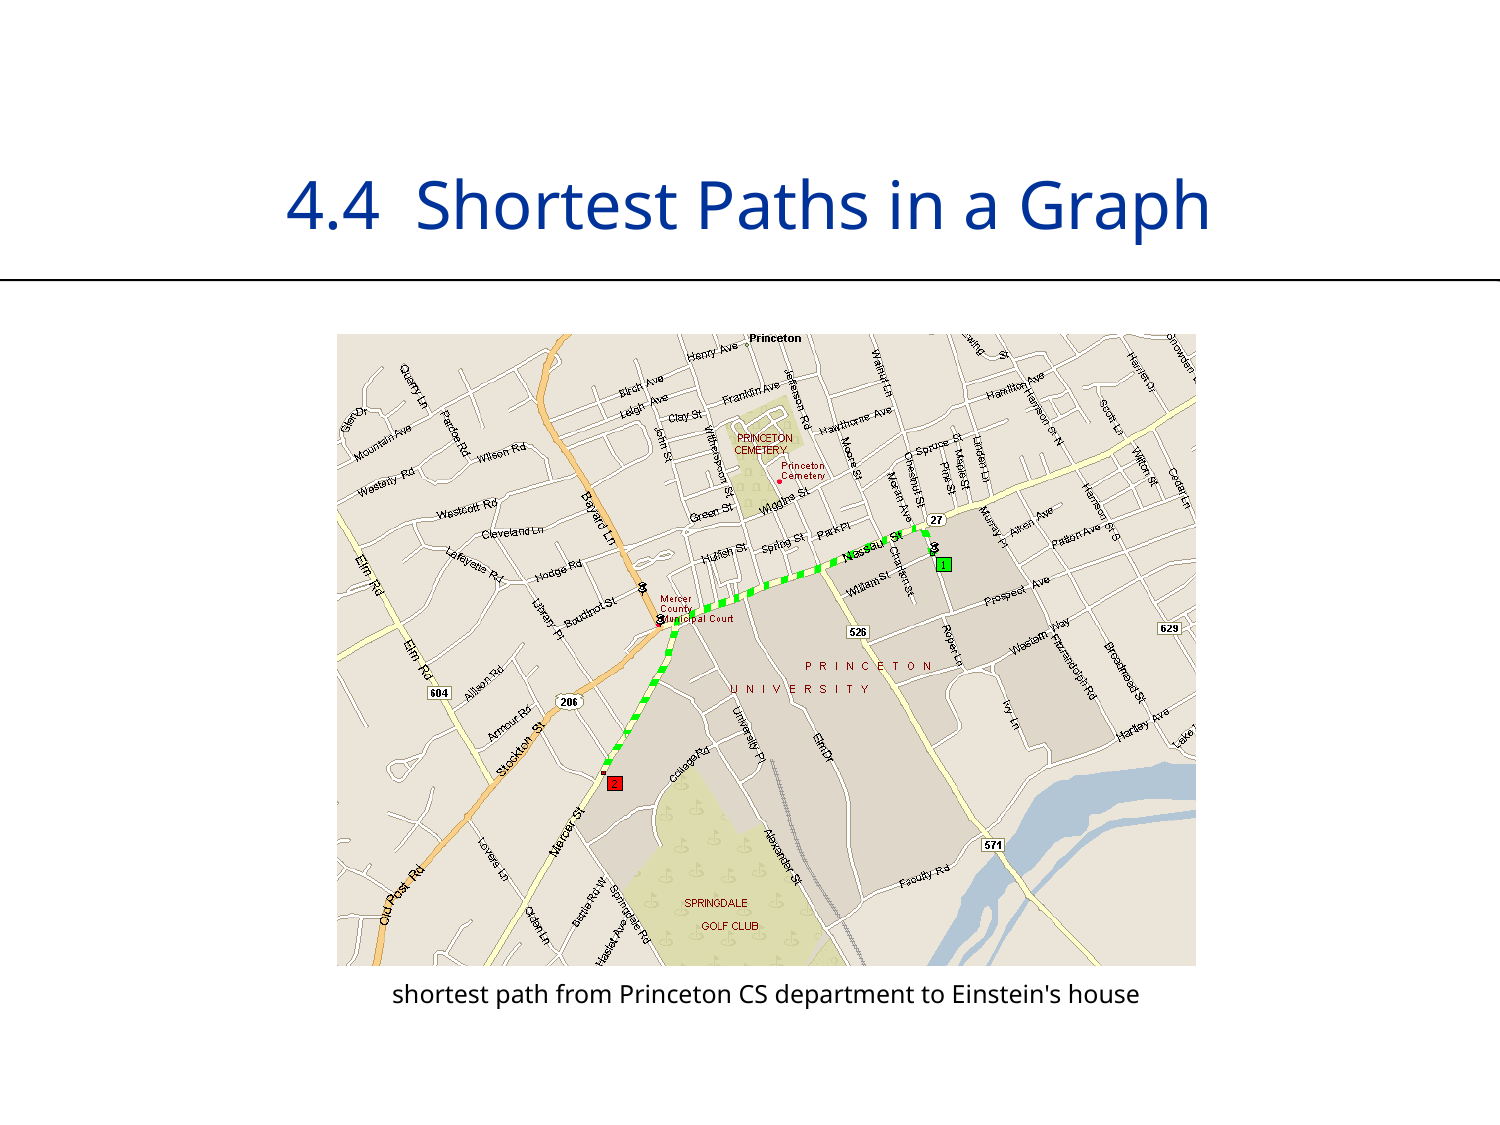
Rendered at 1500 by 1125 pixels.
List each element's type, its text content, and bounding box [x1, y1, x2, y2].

title 4.4 Shortest Paths in a Graph [0, 0, 1500, 250]
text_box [337, 333, 1196, 966]
text_box shortest path from Princeton CS department to Einstein's house [377, 974, 1157, 1016]
